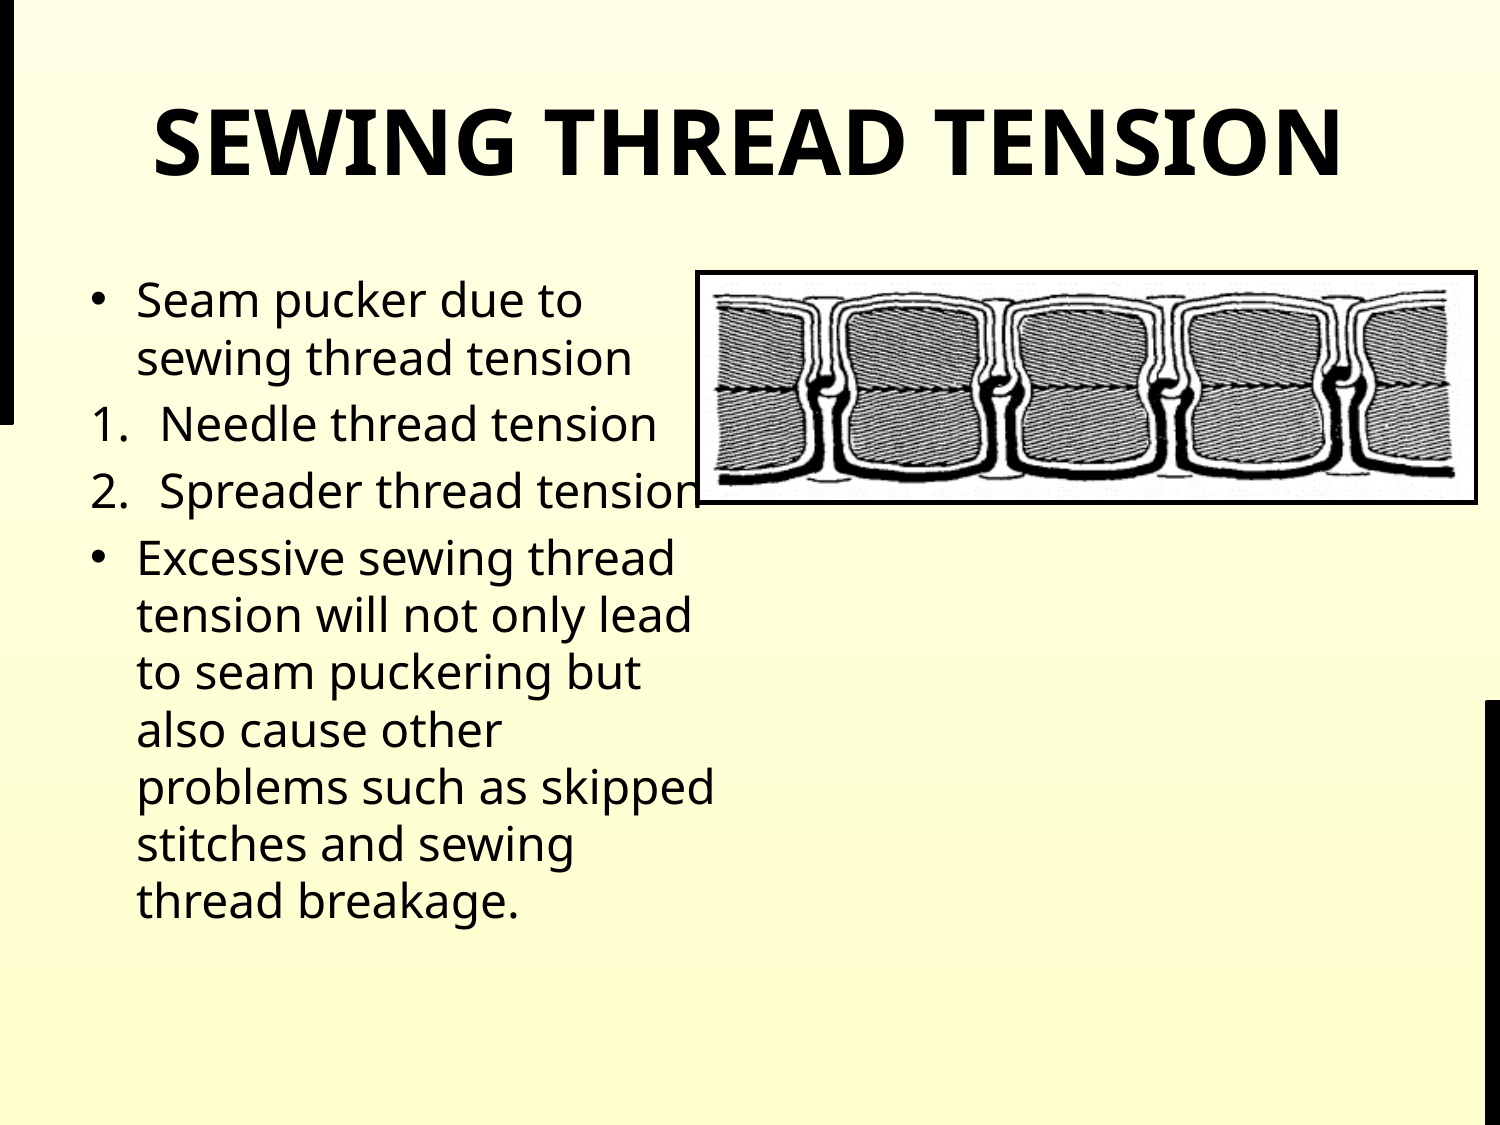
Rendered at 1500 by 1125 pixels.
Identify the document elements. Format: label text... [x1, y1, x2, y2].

text_box [1485, 700, 1500, 1125]
list Seam pucker due to sewing thread tension Needle thread tension Spreader thread tension Excessive sewing thread tension will not only lead to seam puckering but also cause other problems such as skipped stitches and sewing thread breakage. [75, 262, 738, 1005]
text_box [0, 0, 1500, 1125]
picture [699, 274, 1474, 501]
text_box [0, 0, 14, 425]
title SEWING THREAD TENSION [75, 45, 1425, 233]
